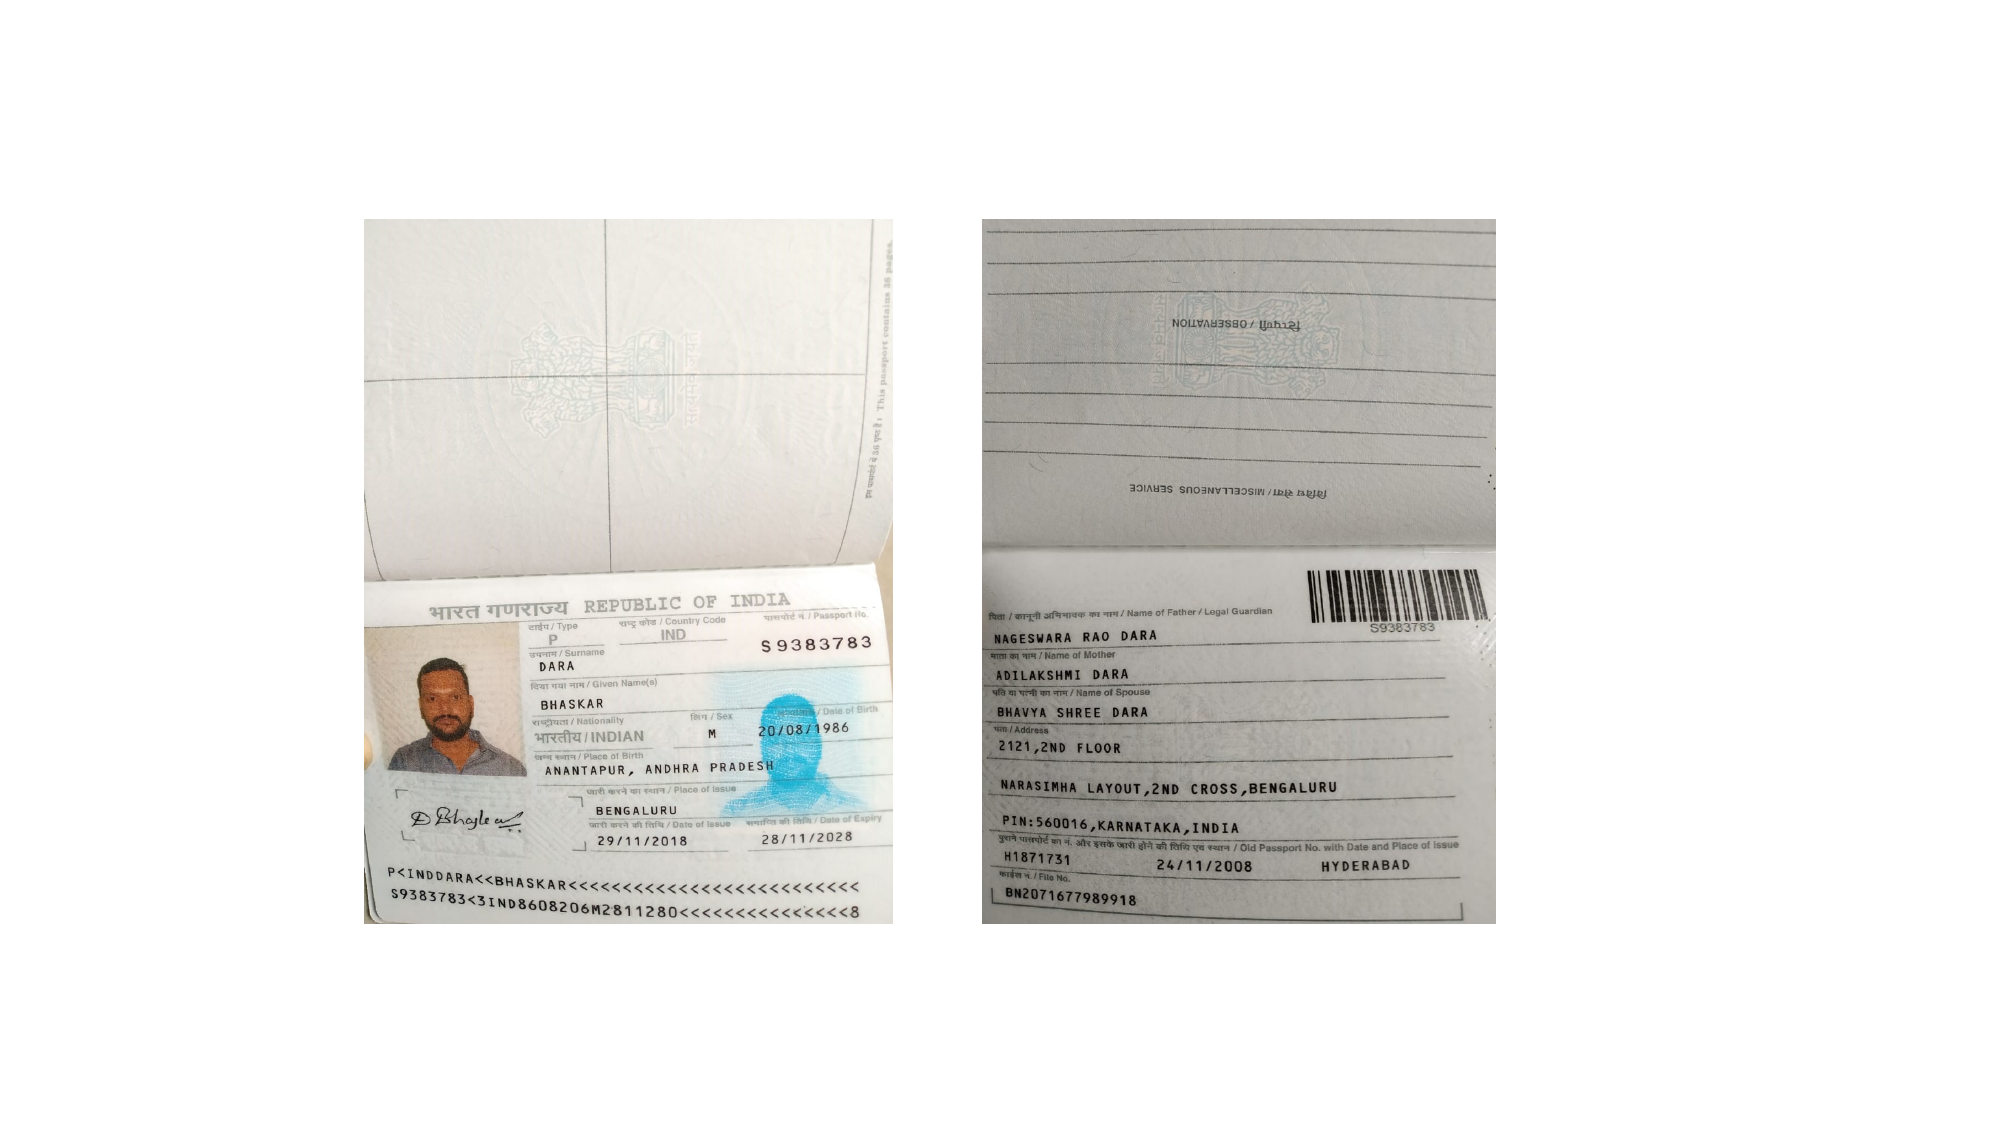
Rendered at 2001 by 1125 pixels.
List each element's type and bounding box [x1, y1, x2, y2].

picture [364, 219, 893, 924]
picture [982, 219, 1496, 924]
